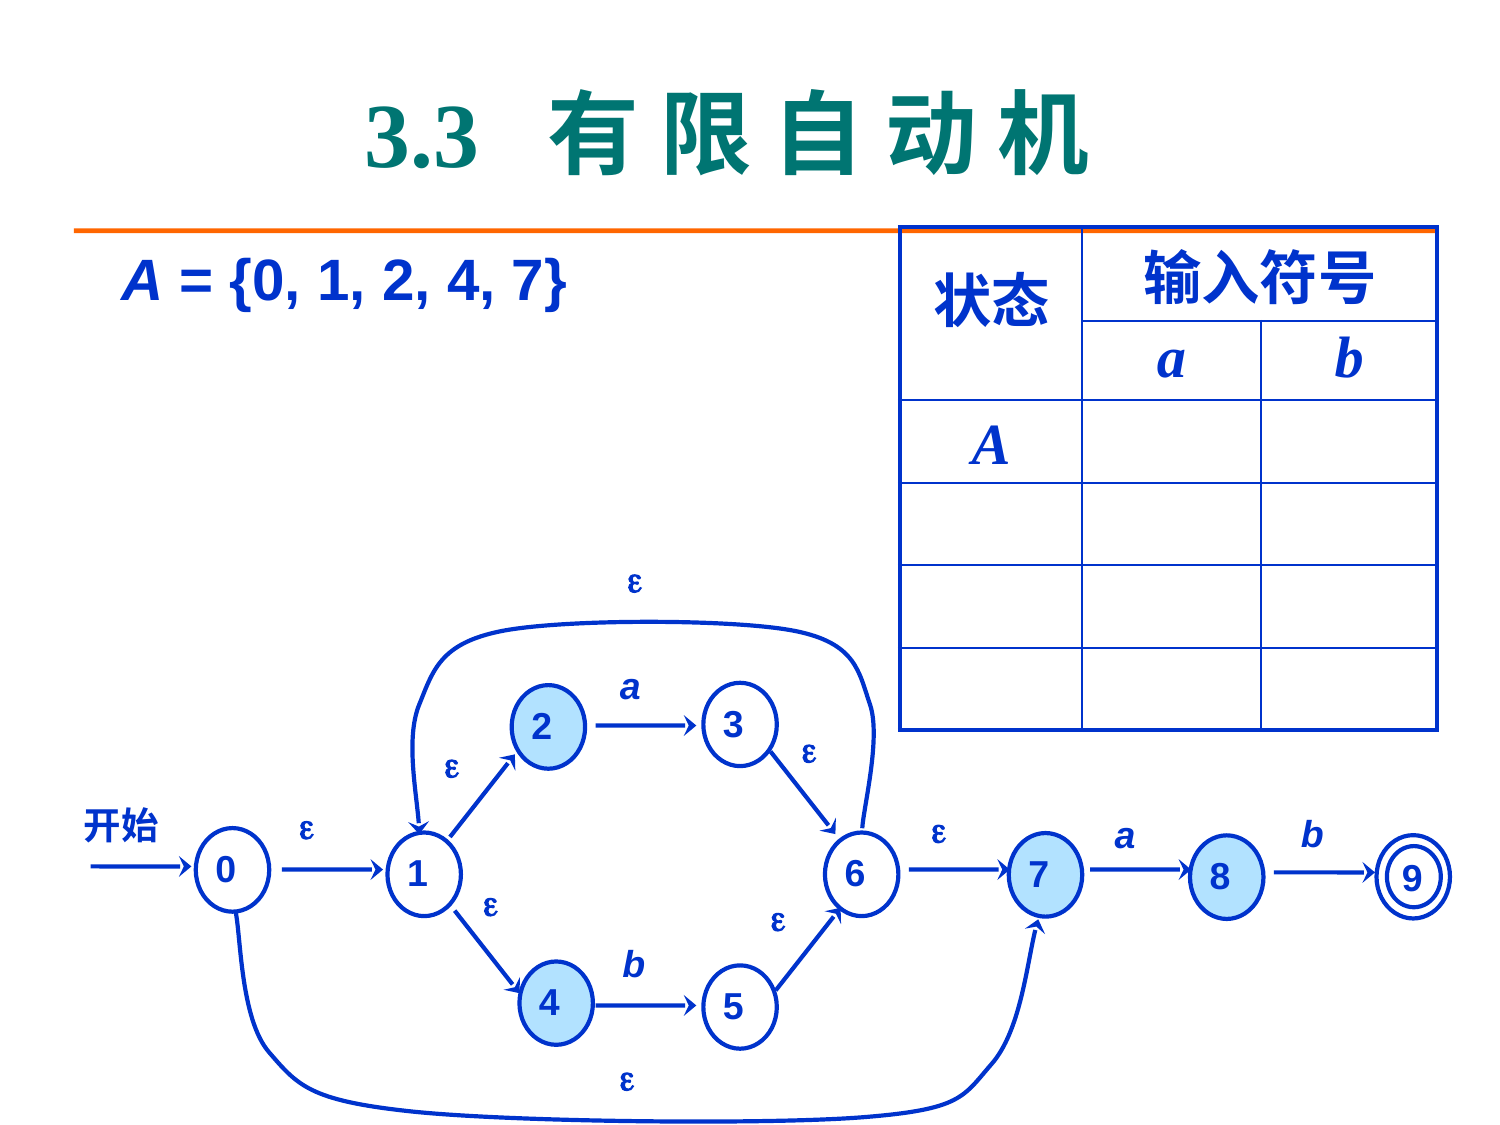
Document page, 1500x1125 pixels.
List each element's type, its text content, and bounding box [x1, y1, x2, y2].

table_cell a [1083, 322, 1260, 399]
table_cell A [902, 401, 1081, 482]
table_cell [902, 484, 1081, 548]
table_cell [1262, 401, 1435, 482]
text_box 状态 [924, 236, 1063, 362]
table_cell [1083, 401, 1260, 482]
table_header [902, 229, 1081, 399]
table_cell [1083, 484, 1260, 548]
text_box A = {0, 1, 2, 4, 7} [112, 237, 713, 548]
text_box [74, 549, 1451, 1125]
table_header 输入符号 [1083, 229, 1435, 320]
table_cell b [1262, 322, 1435, 399]
table_cell [1262, 484, 1435, 548]
text_box 3.3 有 限 自 动 机 [99, 37, 1375, 225]
